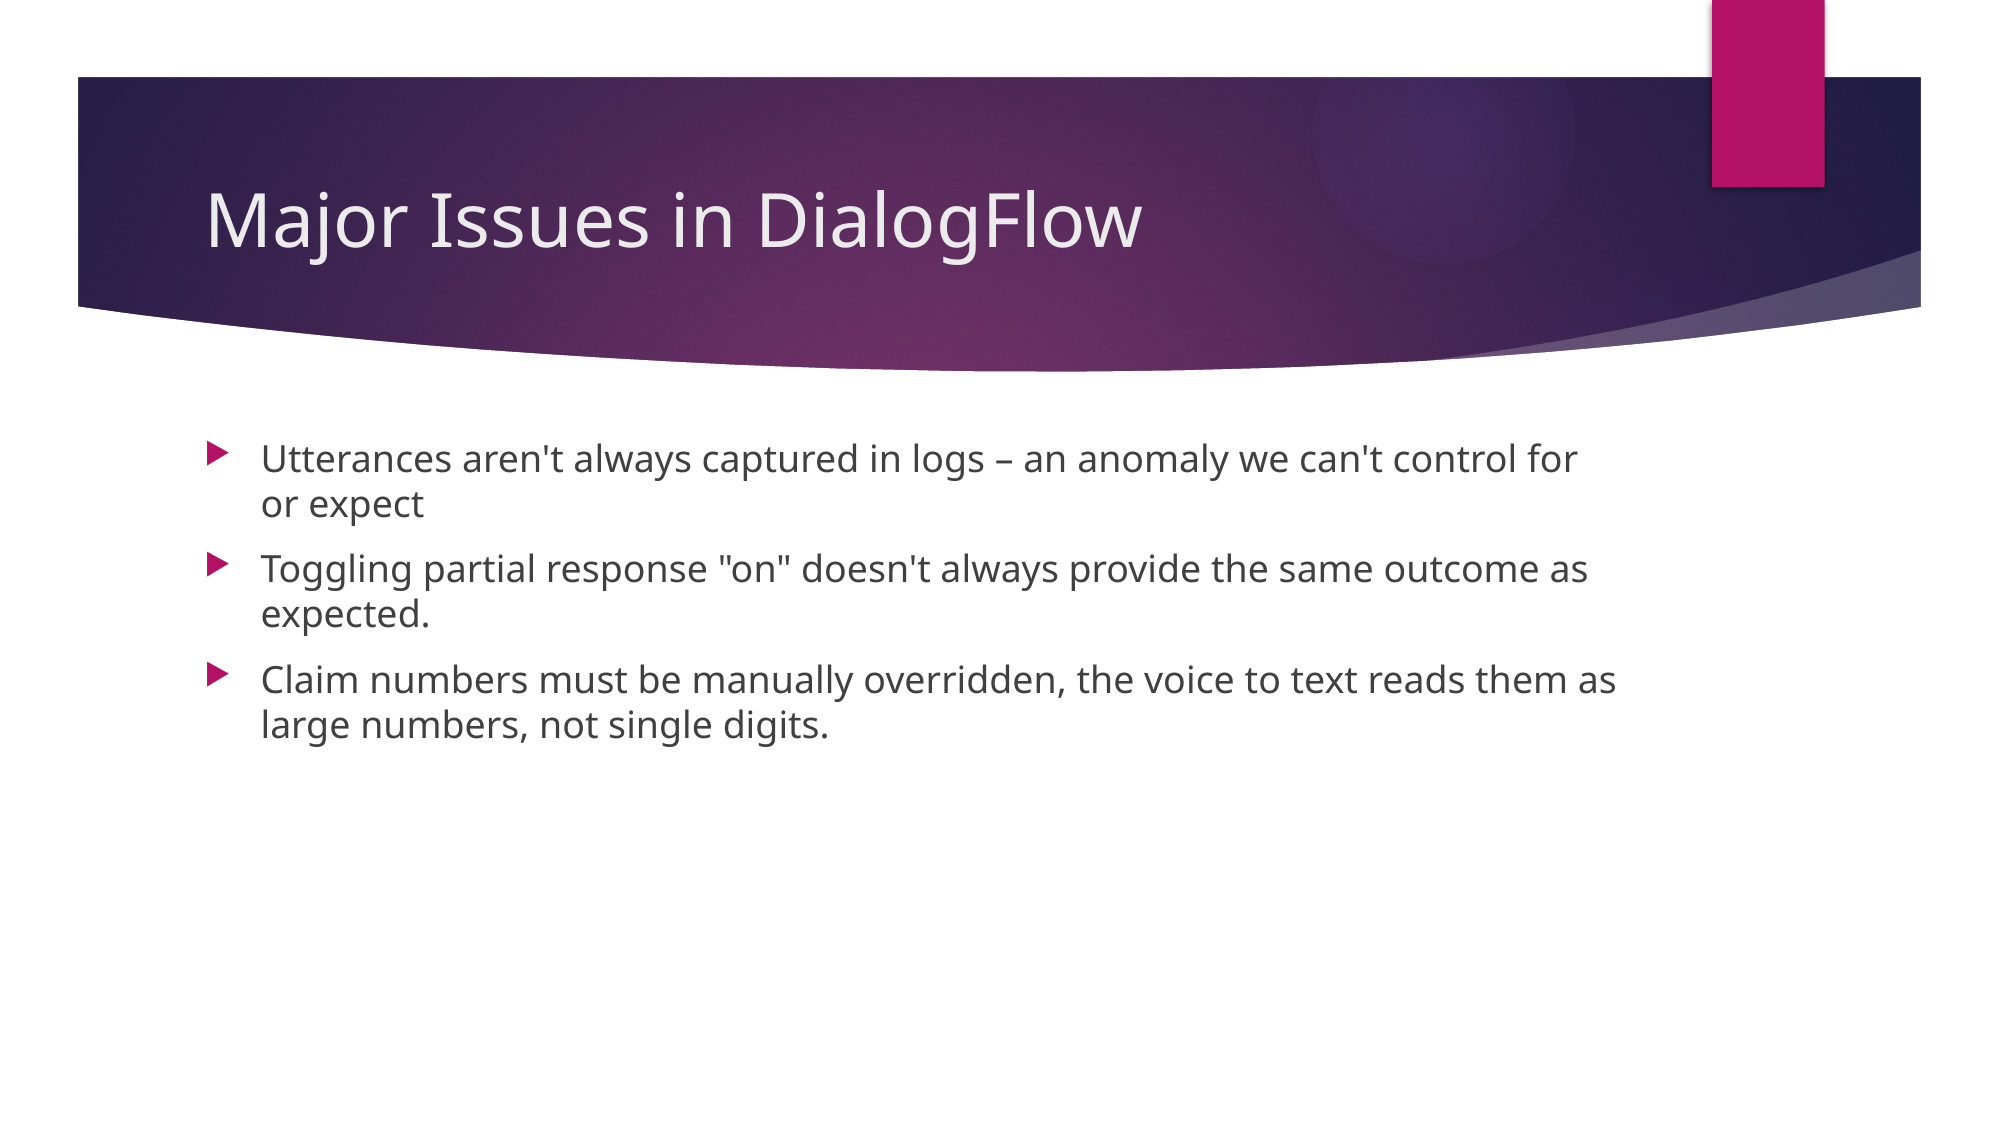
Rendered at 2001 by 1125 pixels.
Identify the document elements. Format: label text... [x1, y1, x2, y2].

list Utterances aren't always captured in logs – an anomaly we can't control for or expect Toggling partial response "on" doesn't always provide the same outcome as expected. Claim numbers must be manually overridden, the voice to text reads them as large numbers, not single digits. [189, 427, 1638, 988]
title Major Issues in DialogFlow [189, 159, 1627, 276]
